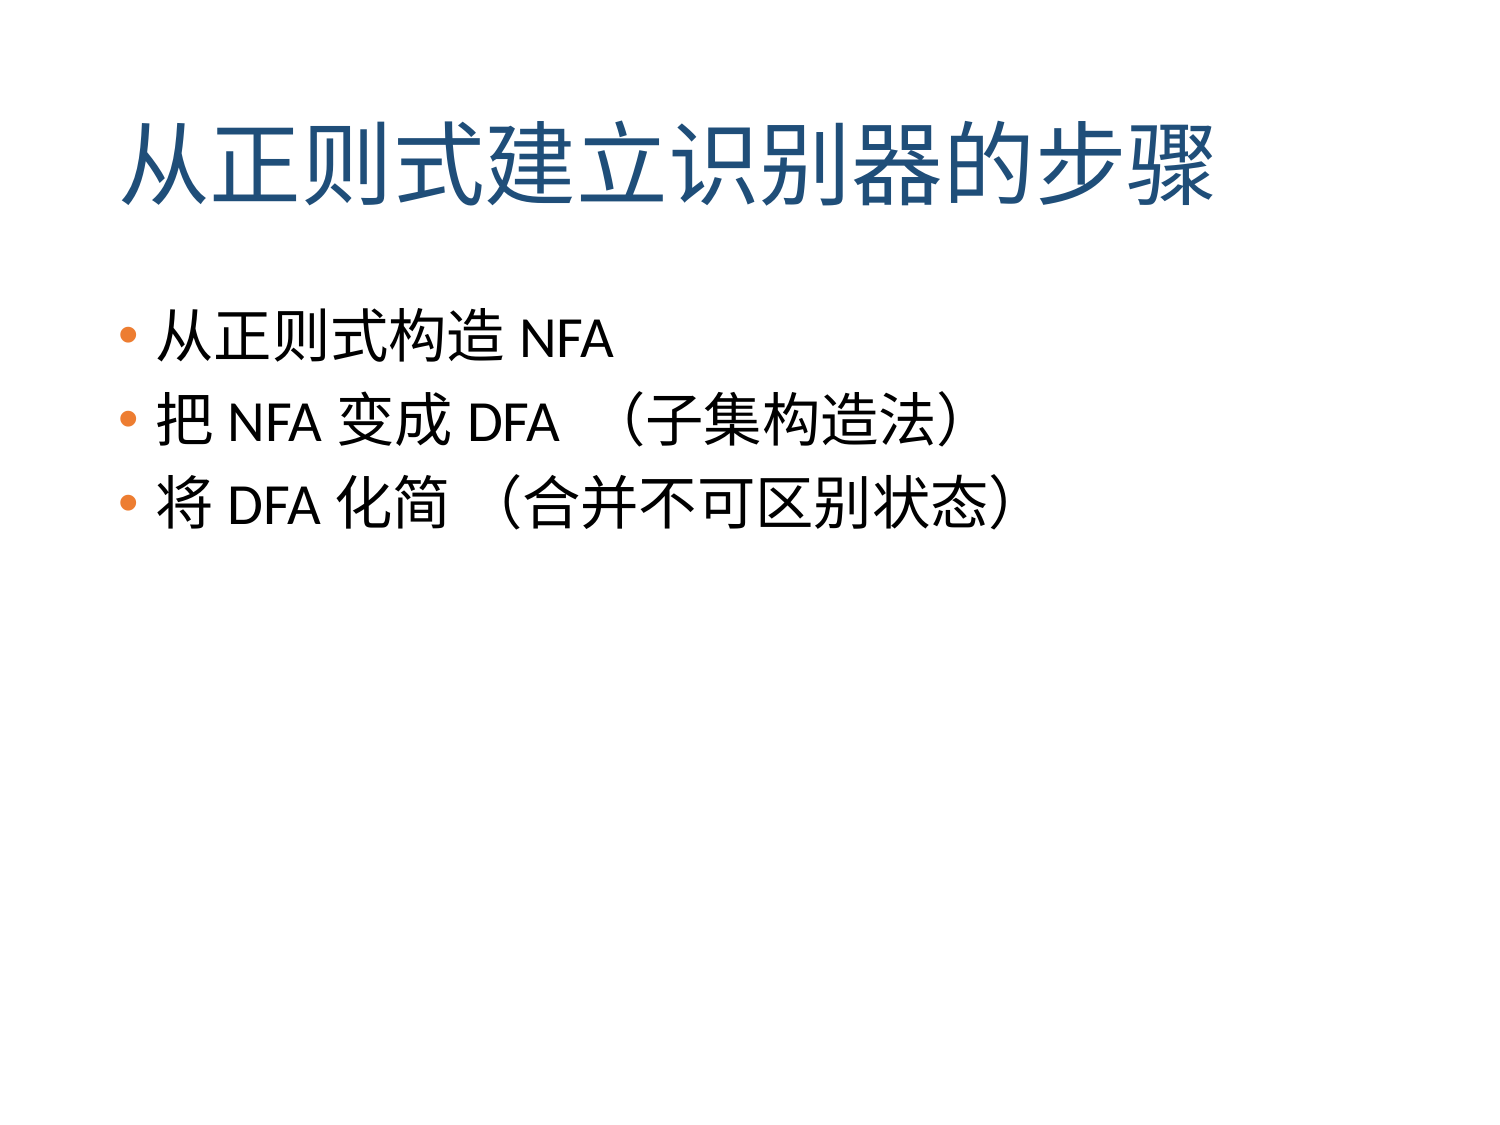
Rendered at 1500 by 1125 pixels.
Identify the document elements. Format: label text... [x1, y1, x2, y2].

list 从正则式构造NFA 把NFA变成DFA （子集构造法） 将DFA化简 （合并不可区别状态） [103, 299, 1397, 1014]
title 从正则式建立识别器的步骤 [103, 59, 1397, 278]
